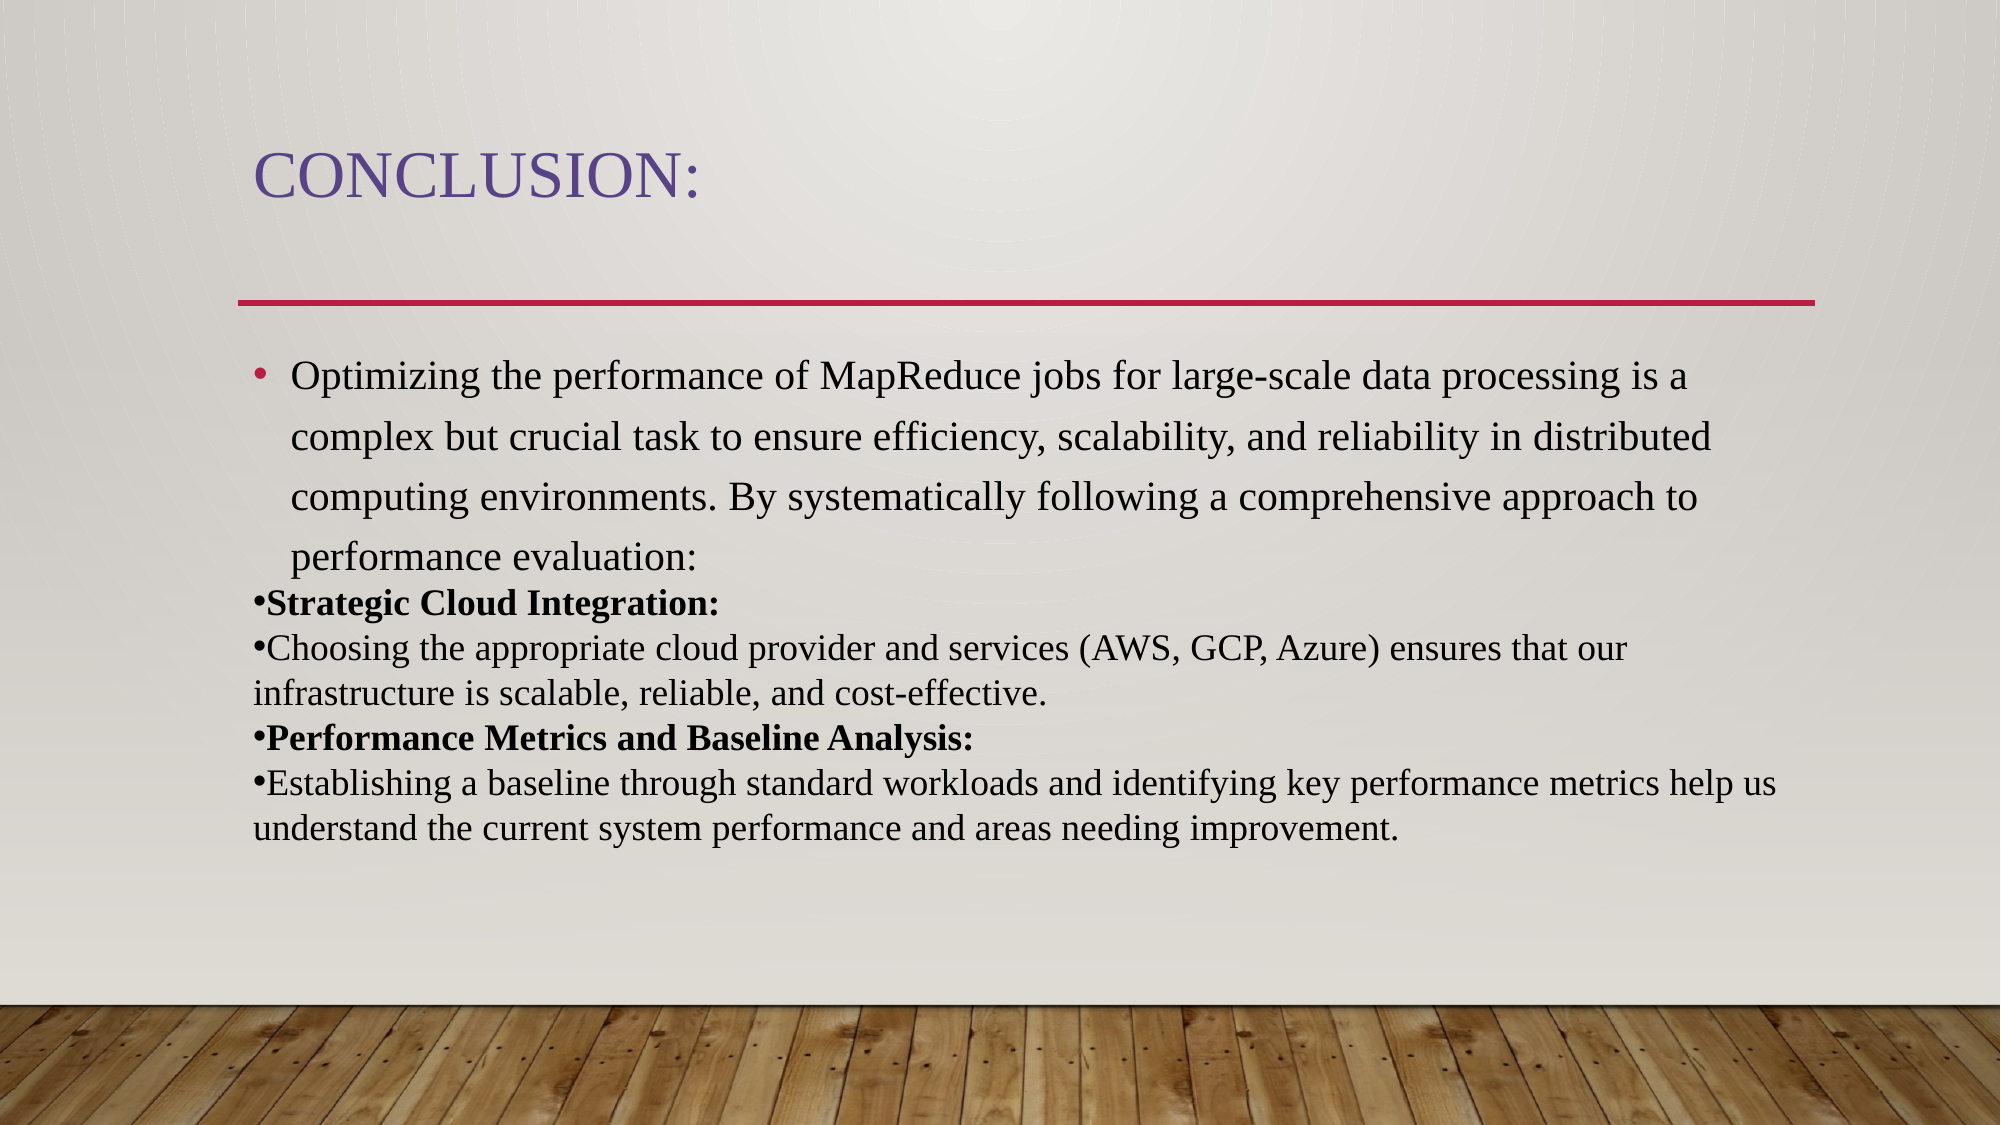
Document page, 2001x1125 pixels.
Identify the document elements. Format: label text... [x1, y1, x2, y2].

title CONCLUSION: [238, 131, 1814, 305]
list Optimizing the performance of MapReduce jobs for large-scale data processing is a complex but crucial task to ensure efficiency, scalability, and reliability in distributed computing environments. By systematically following a comprehensive approach to performance evaluation: Strategic Cloud Integration: Choosing the appropriate cloud provider and services (AWS, GCP, Azure) ensures that our infrastructure is scalable, reliable, and cost-effective. Performance Metrics and Baseline Analysis: Establishing a baseline through standard workloads and identifying key performance metrics help us understand the current system performance and areas needing improvement. [238, 330, 1814, 897]
picture [0, 1005, 2000, 1125]
